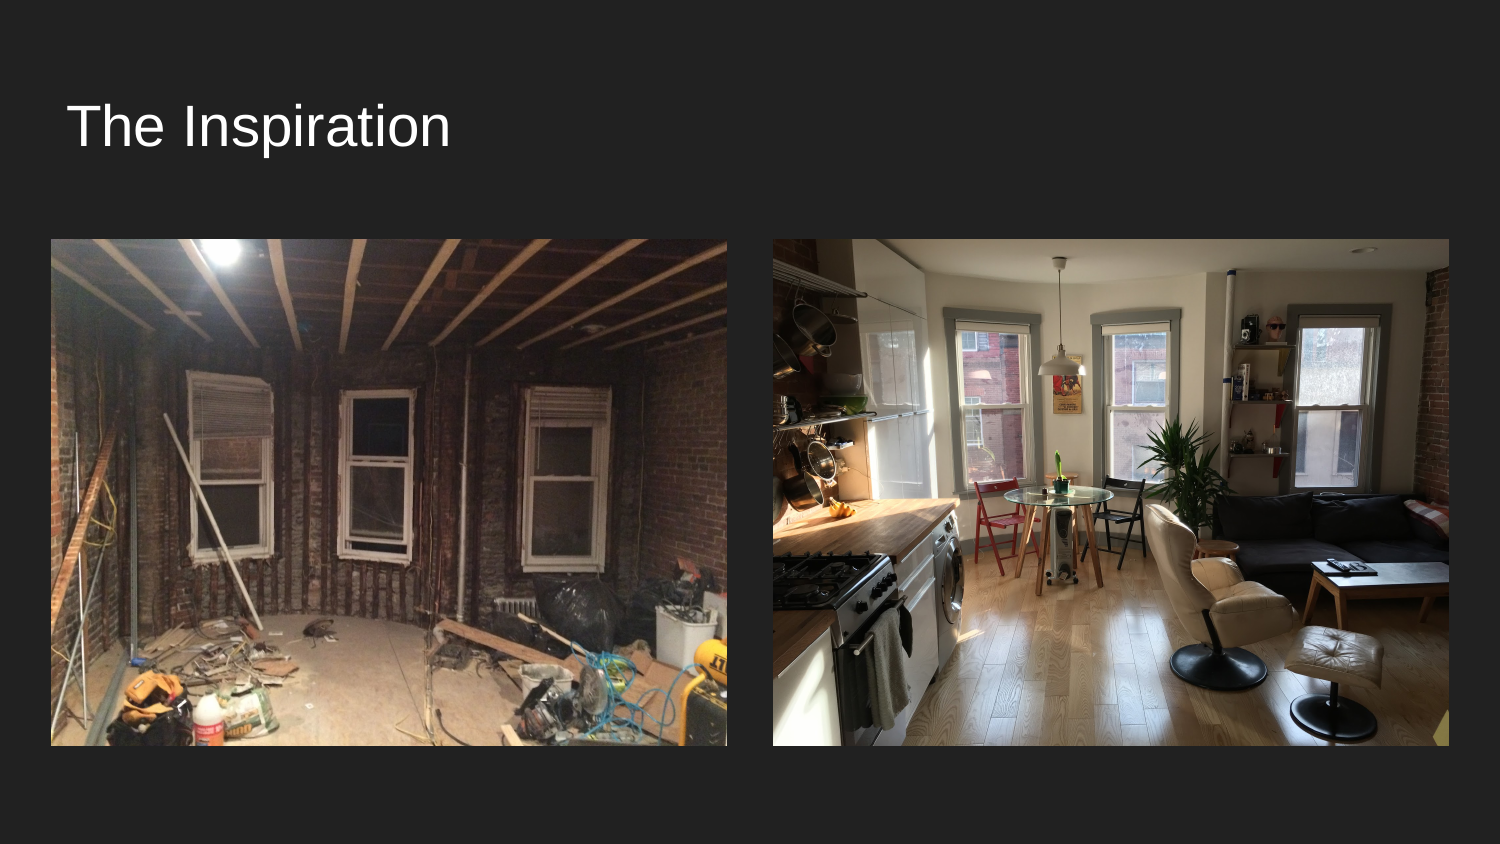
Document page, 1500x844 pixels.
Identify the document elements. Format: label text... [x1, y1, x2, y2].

title The Inspiration [51, 72, 1449, 167]
picture [50, 238, 727, 746]
picture [773, 238, 1450, 746]
